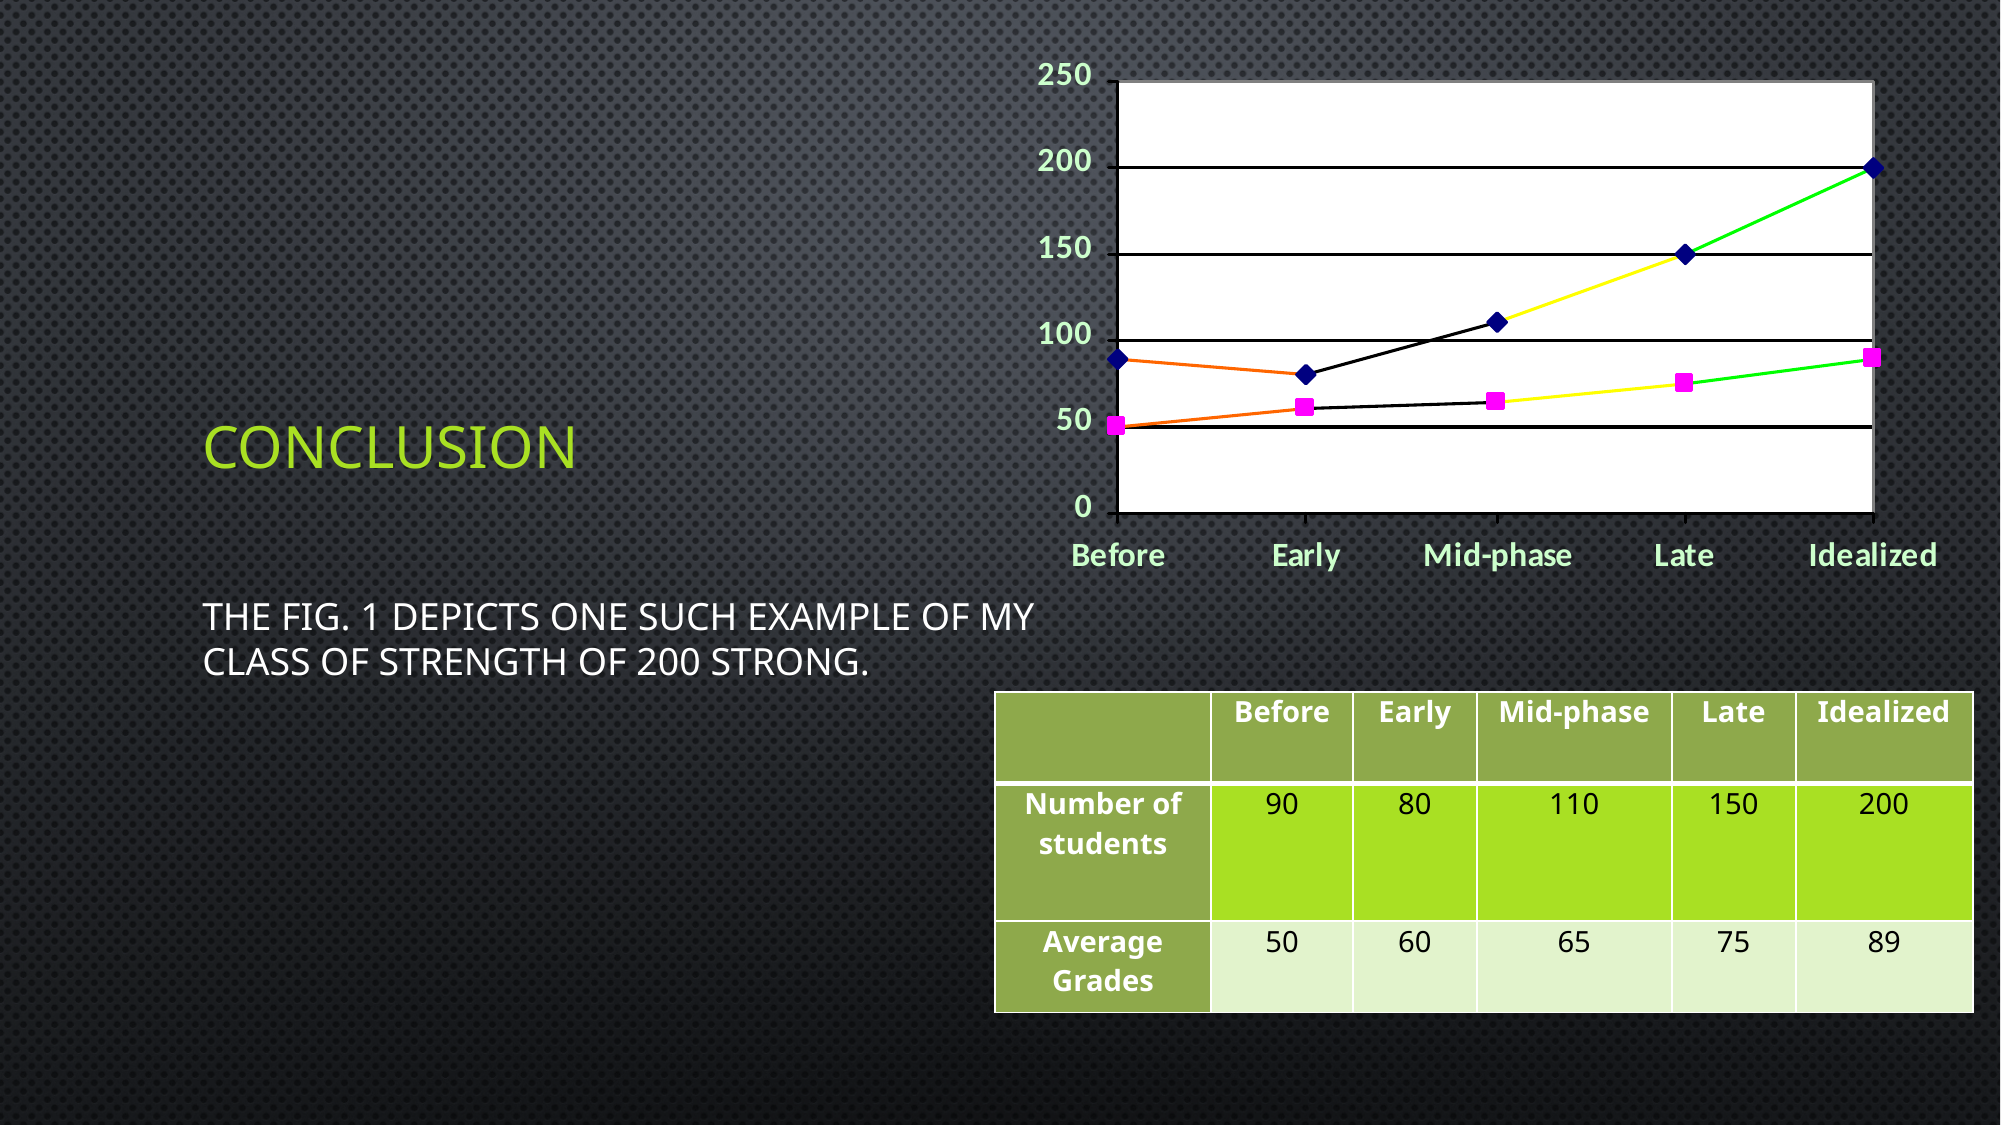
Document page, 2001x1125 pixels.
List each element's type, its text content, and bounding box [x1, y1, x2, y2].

table_cell 60 [1354, 922, 1476, 1012]
table_header Mid-phase [1478, 693, 1671, 781]
table_header [996, 693, 1210, 781]
table_cell 50 [1212, 922, 1352, 1012]
table_header Late [1673, 693, 1795, 781]
table_cell Number of students [996, 786, 1210, 920]
table_header Early [1354, 693, 1476, 781]
list The Fig. 1 depicts one such example of my class of strength of 200 strong. [187, 487, 1063, 788]
table_cell 75 [1673, 922, 1795, 1012]
table_cell 65 [1478, 922, 1671, 1012]
table_cell 200 [1797, 786, 1972, 920]
text_box [985, 0, 2000, 4]
table_header Idealized [1797, 693, 1972, 781]
table_cell 80 [1354, 786, 1476, 920]
table_cell Average Grades [996, 922, 1210, 1012]
title Conclusion [187, 262, 984, 487]
table_header Before [1212, 693, 1352, 781]
table_cell 150 [1673, 786, 1795, 920]
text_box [984, 4, 2000, 641]
table_cell 90 [1212, 786, 1352, 920]
table_cell 89 [1797, 922, 1972, 1012]
table_cell 110 [1478, 786, 1671, 920]
